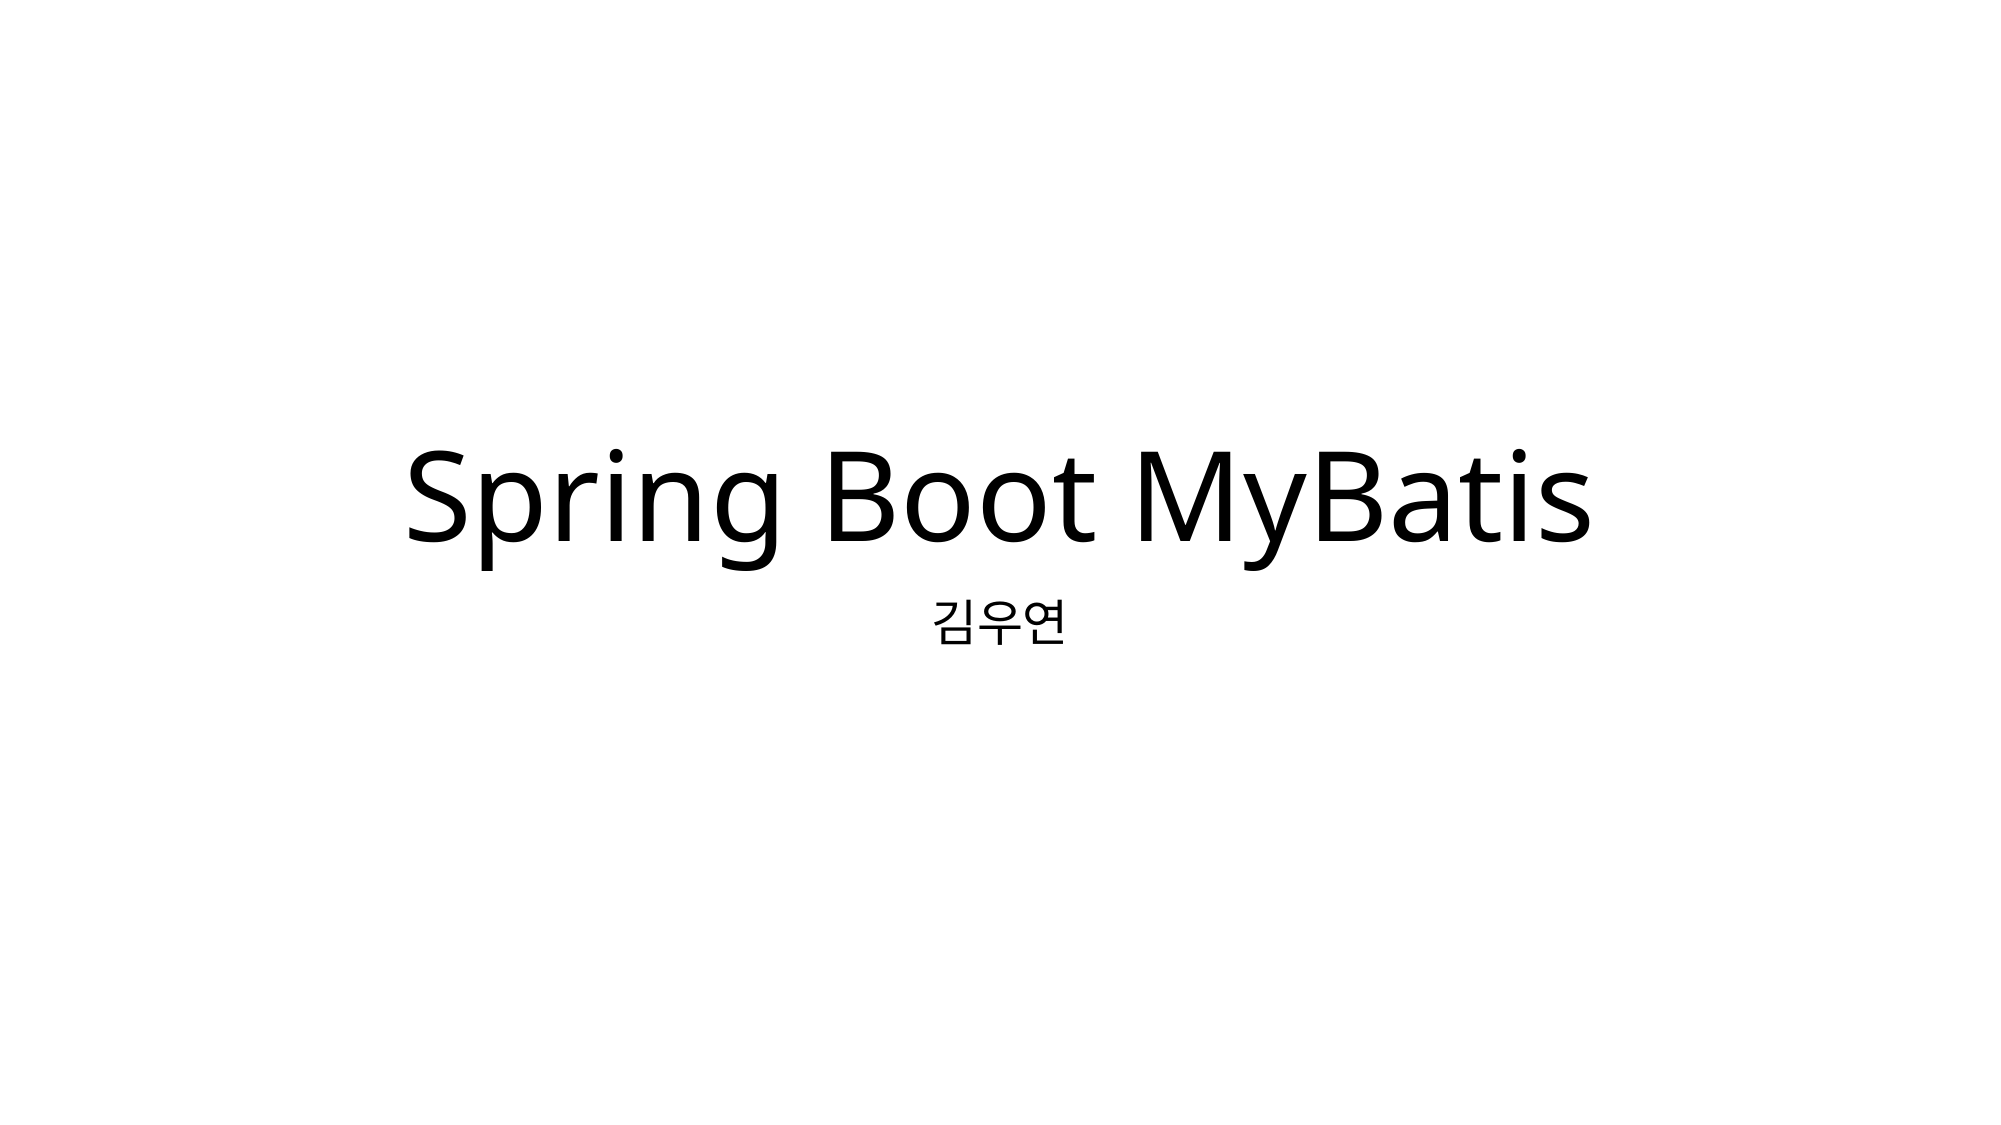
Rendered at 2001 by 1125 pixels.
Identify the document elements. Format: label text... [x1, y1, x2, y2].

title Spring Boot MyBatis [249, 184, 1750, 576]
subtitle 김우연 [249, 590, 1750, 863]
